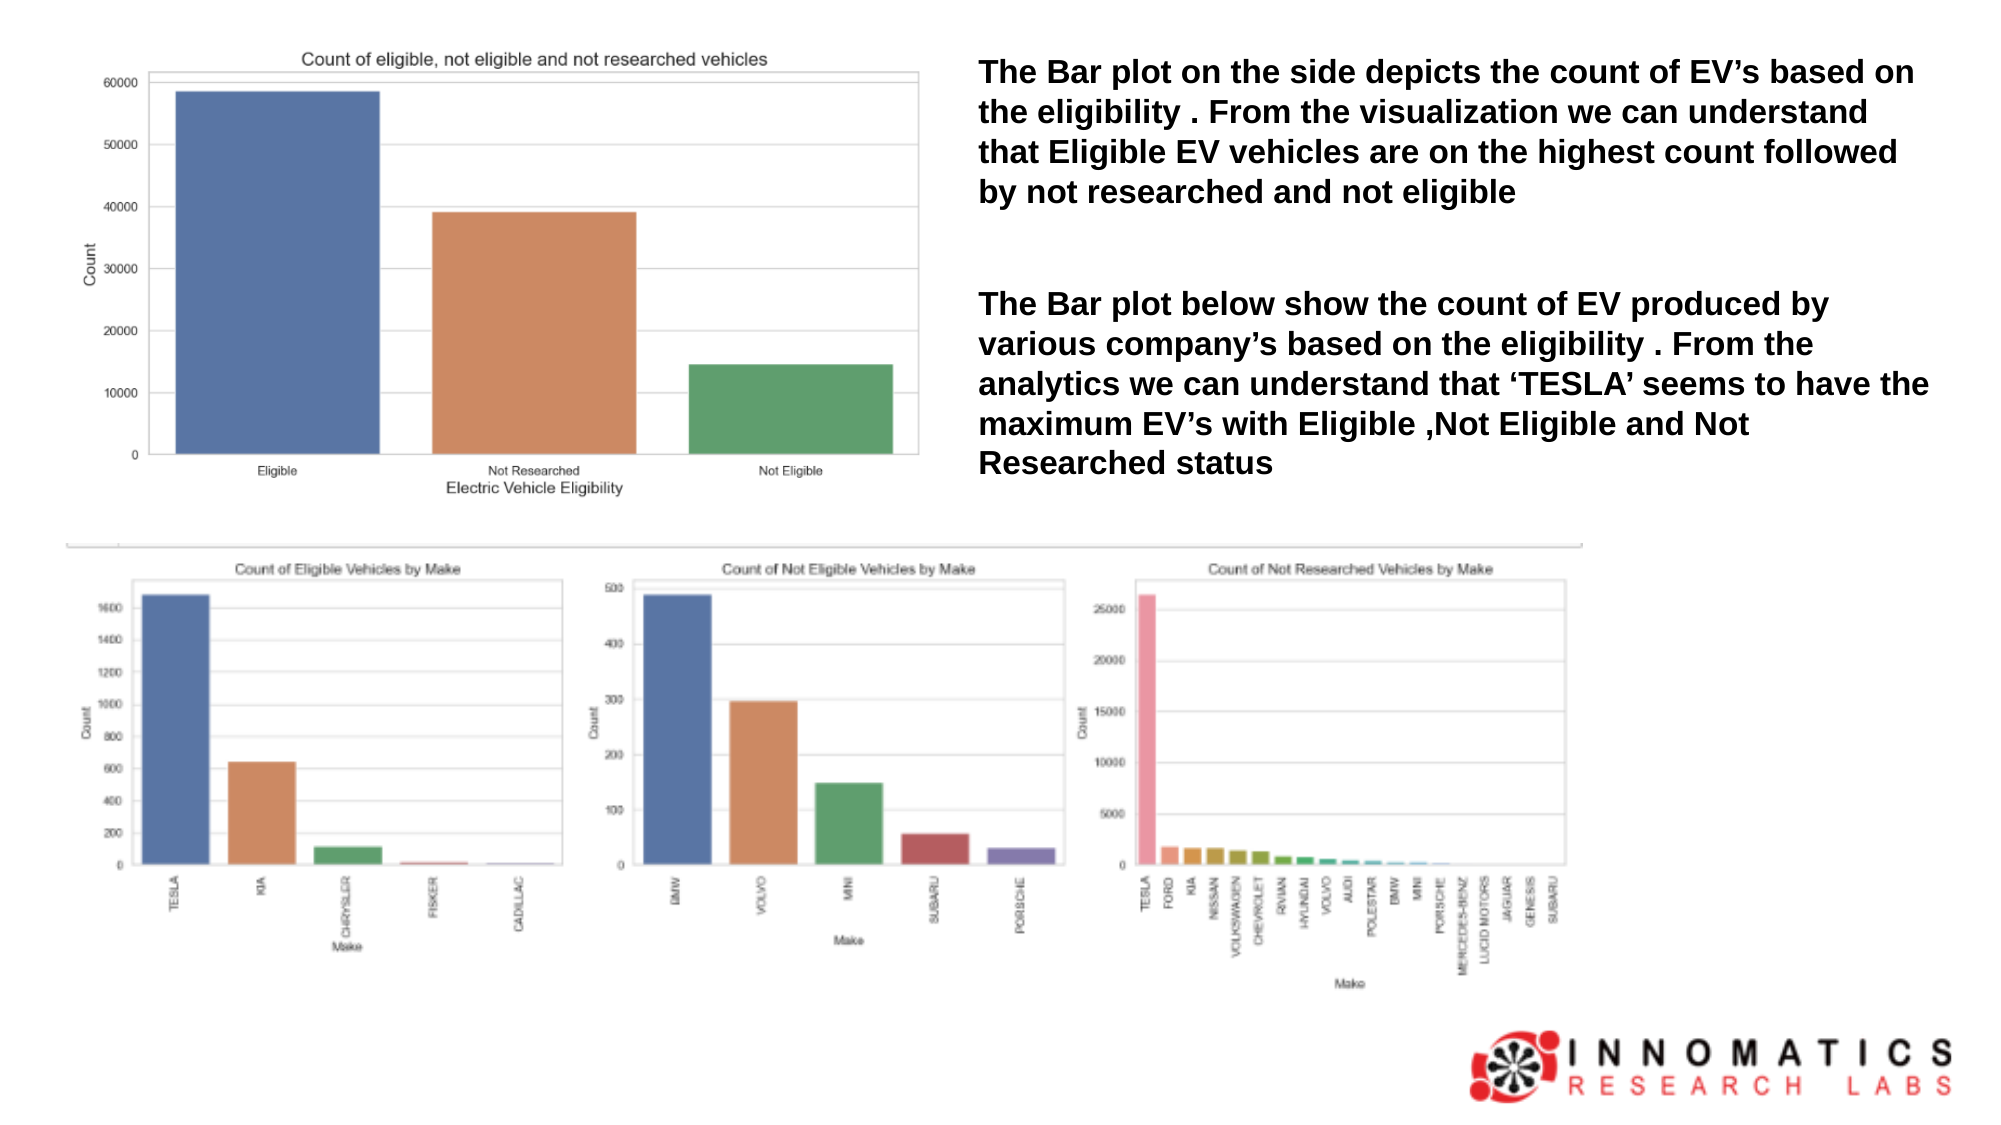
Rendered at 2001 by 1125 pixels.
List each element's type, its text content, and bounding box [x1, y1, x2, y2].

text_box The Bar plot on the side depicts the count of EV’s based on the eligibility . From the visualization we can understand that Eligible EV vehicles are on the highest count followed by not researched and not eligible [963, 43, 1948, 218]
text_box The Bar plot below show the count of EV produced by various company’s based on the eligibility . From the analytics we can understand that ‘TESLA’ seems to have the maximum EV’s with Eligible ,Not Eligible and Not Researched status [963, 274, 1948, 489]
picture [57, 543, 1583, 1009]
picture [1445, 1014, 1975, 1125]
picture [57, 43, 940, 507]
